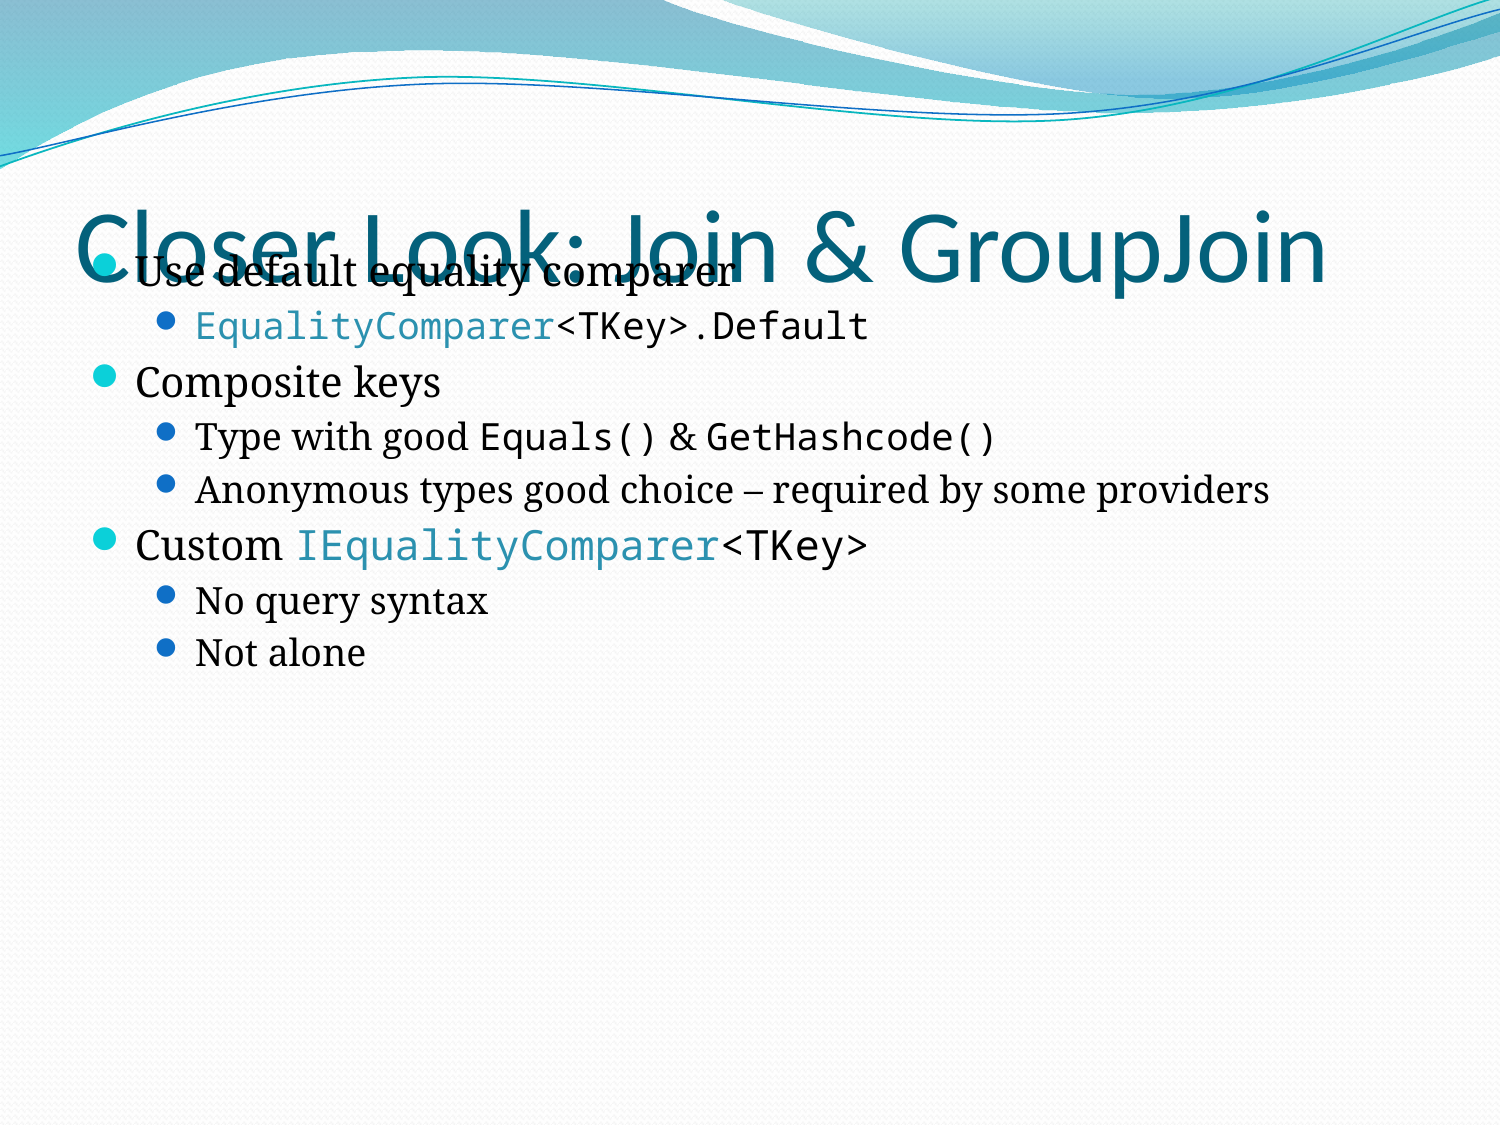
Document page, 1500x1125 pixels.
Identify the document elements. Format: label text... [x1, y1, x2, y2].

title Closer Look: Join & GroupJoin [75, 115, 1425, 237]
list Use default equality comparer EqualityComparer<TKey>.Default Composite keys Type with good Equals() & GetHashcode() Anonymous types good choice – required by some providers Custom IEqualityComparer<TKey> No query syntax Not alone [75, 237, 1425, 1025]
